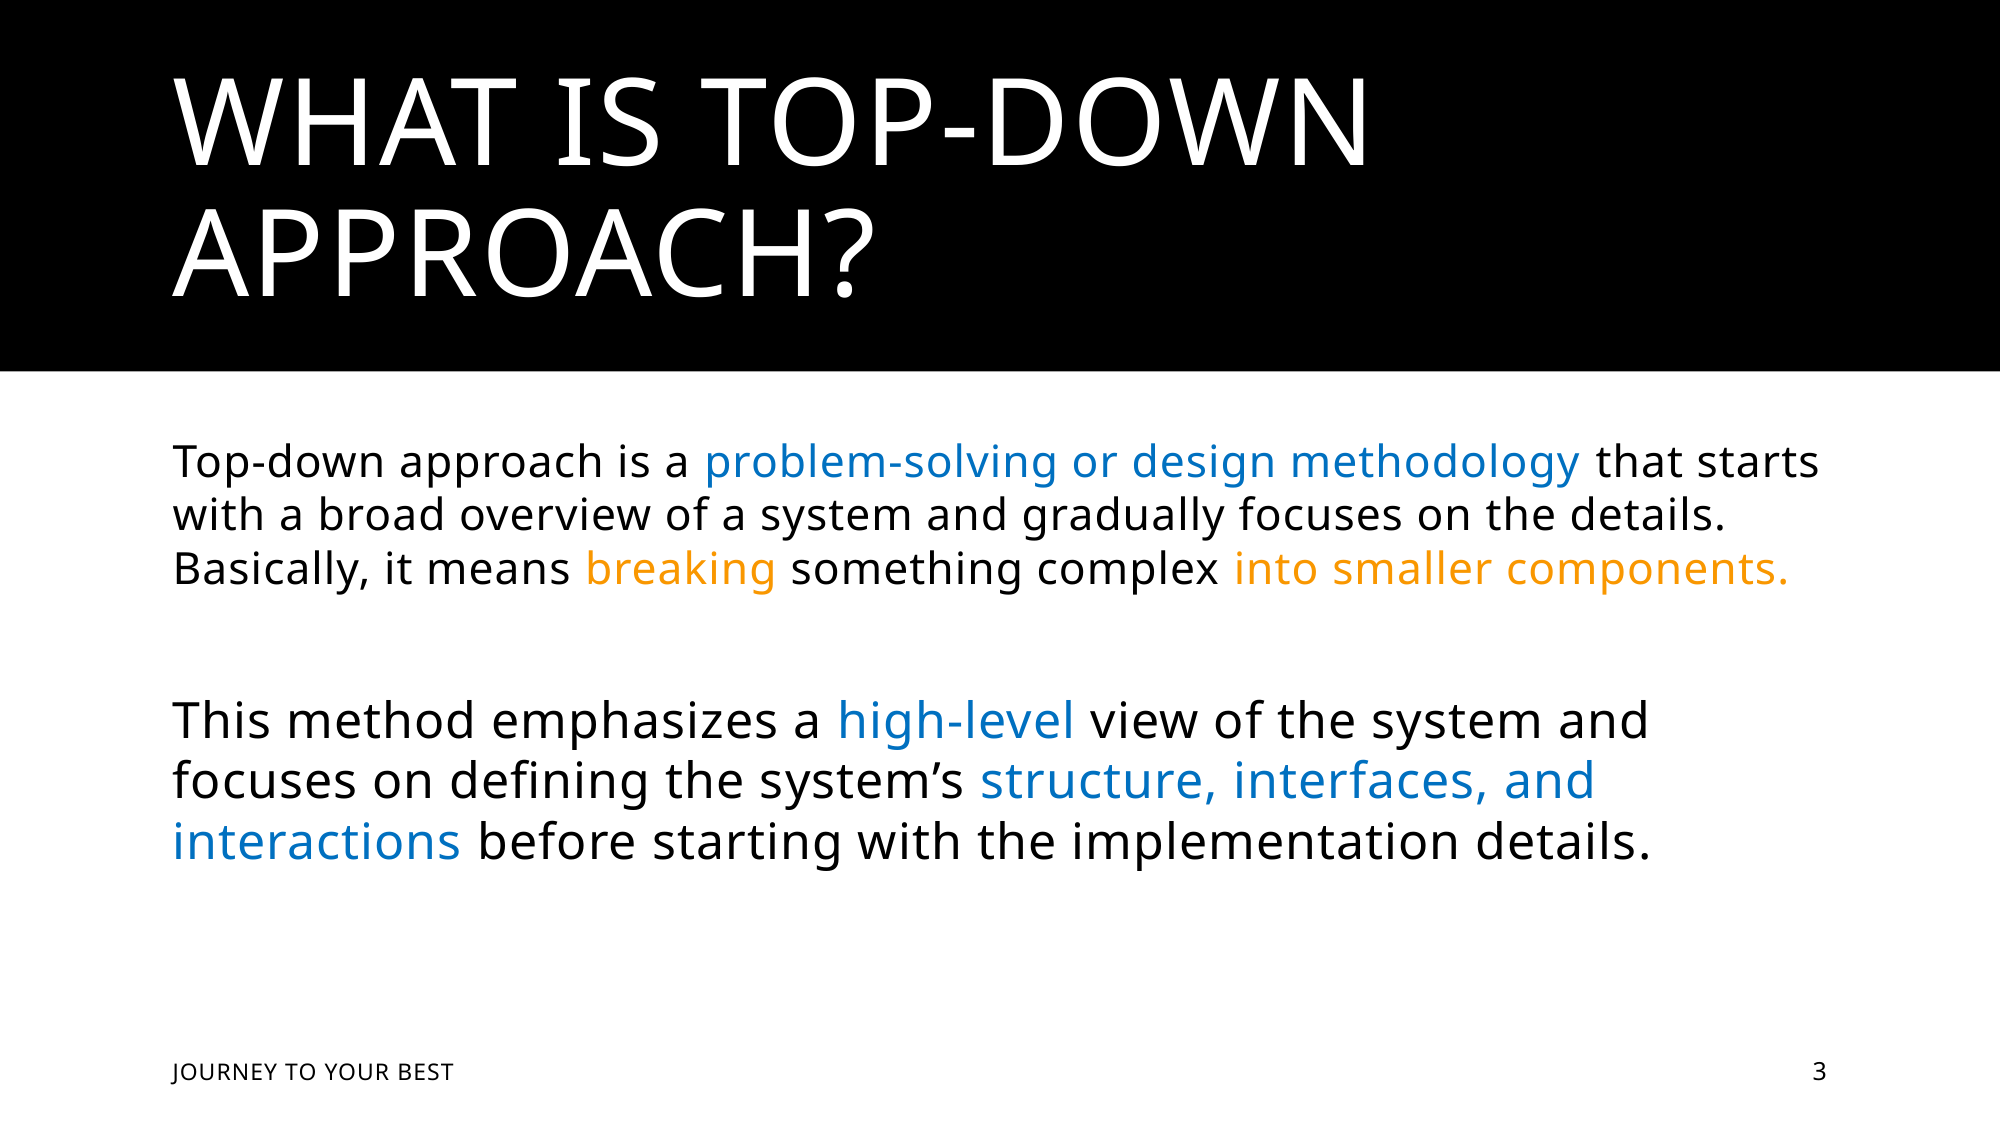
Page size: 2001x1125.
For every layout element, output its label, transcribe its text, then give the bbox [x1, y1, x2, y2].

title What is top-down approach? [157, 52, 1842, 332]
text_box This method emphasizes a high-level view of the system and focuses on defining the system’s structure, interfaces, and interactions before starting with the implementation details. [157, 680, 1842, 893]
footer JOURNEY TO YOUR BEST [157, 1042, 689, 1103]
list Top-down approach is a problem-solving or design methodology that starts with a broad overview of a system and gradually focuses on the details. Basically, it means breaking something complex into smaller components. [157, 424, 1842, 638]
slide_number 3 [1688, 1042, 1842, 1103]
